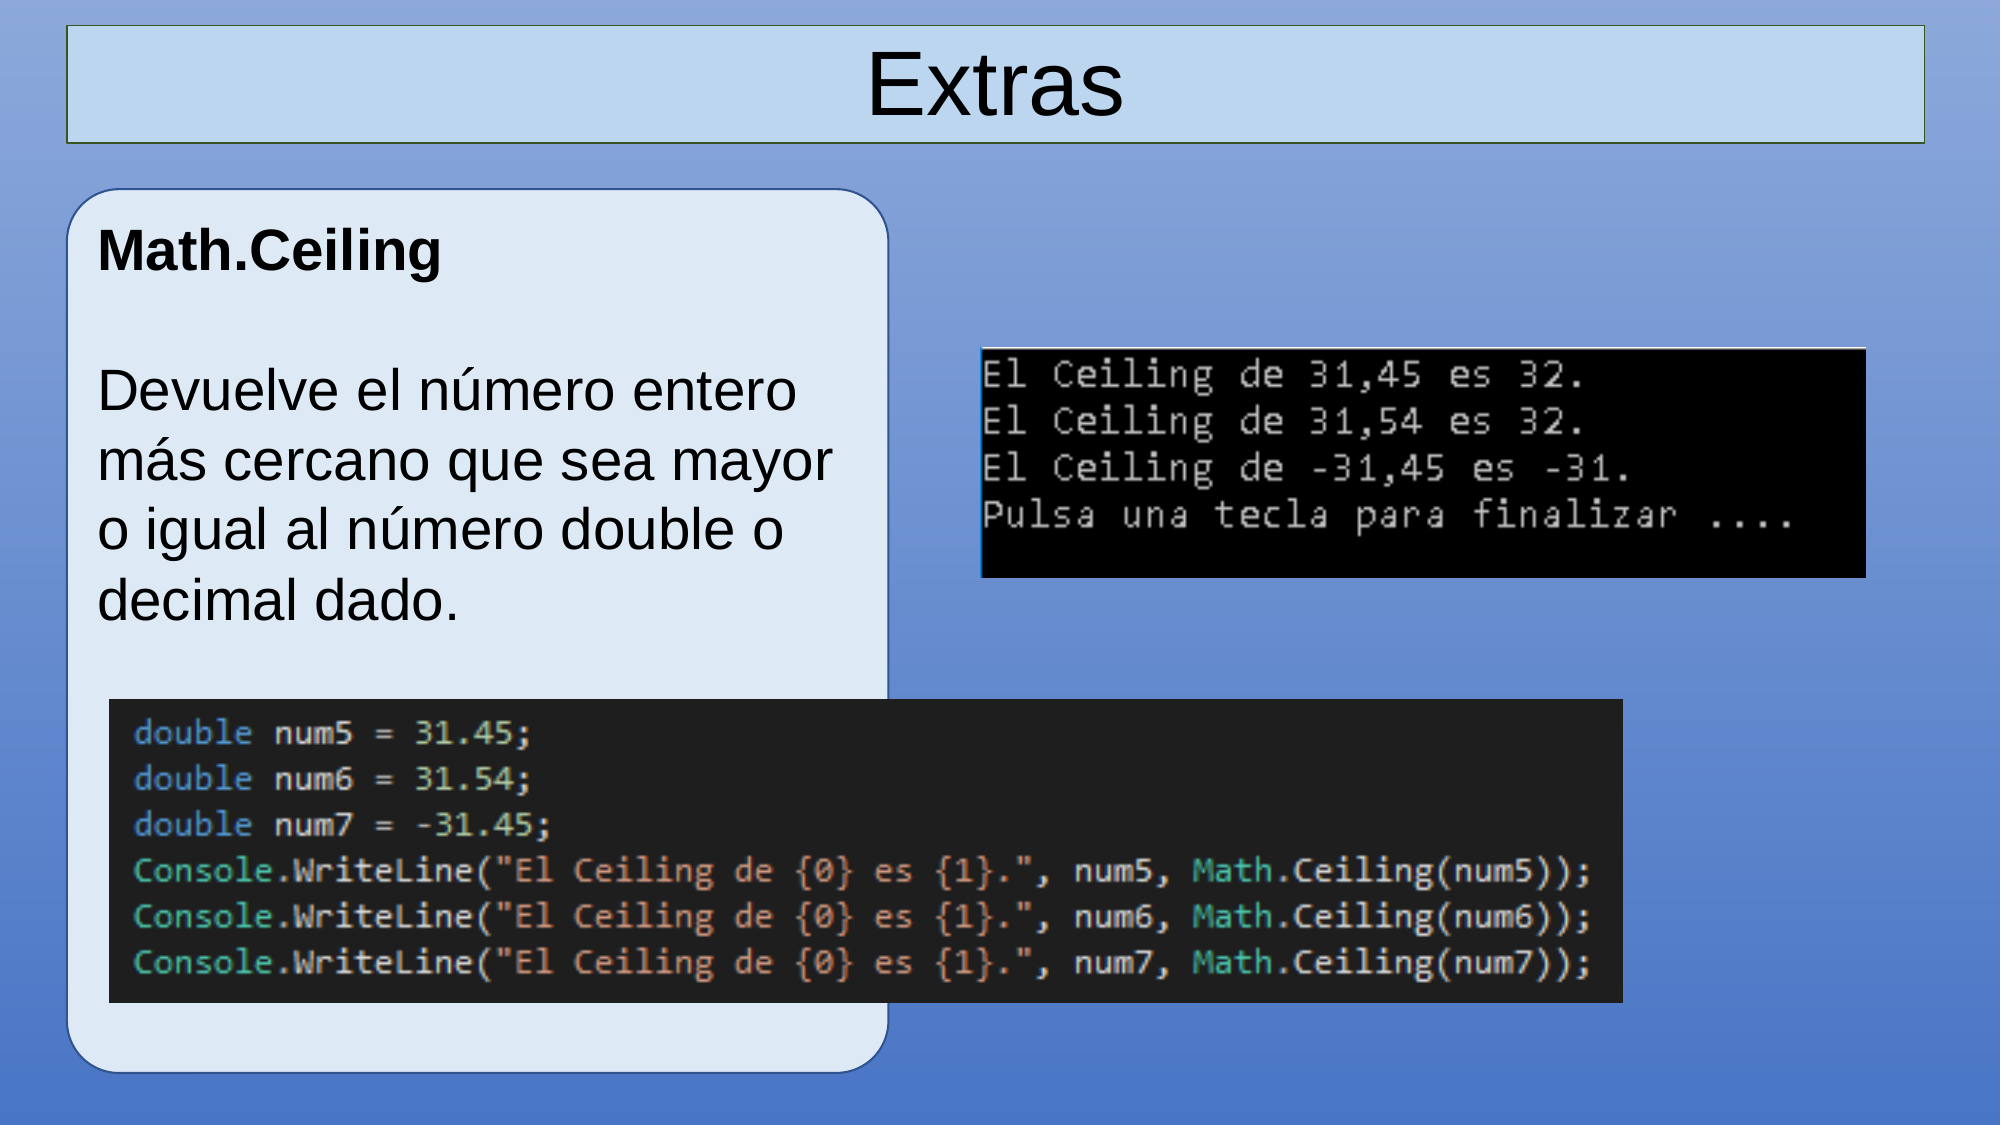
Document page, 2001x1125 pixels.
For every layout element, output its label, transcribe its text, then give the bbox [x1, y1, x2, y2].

picture [980, 347, 1866, 578]
picture [109, 699, 1623, 1003]
title Extras [66, 25, 1925, 144]
text_box Math.Ceiling Devuelve el número entero más cercano que sea mayor o igual al número double o decimal dado. [66, 189, 889, 1073]
